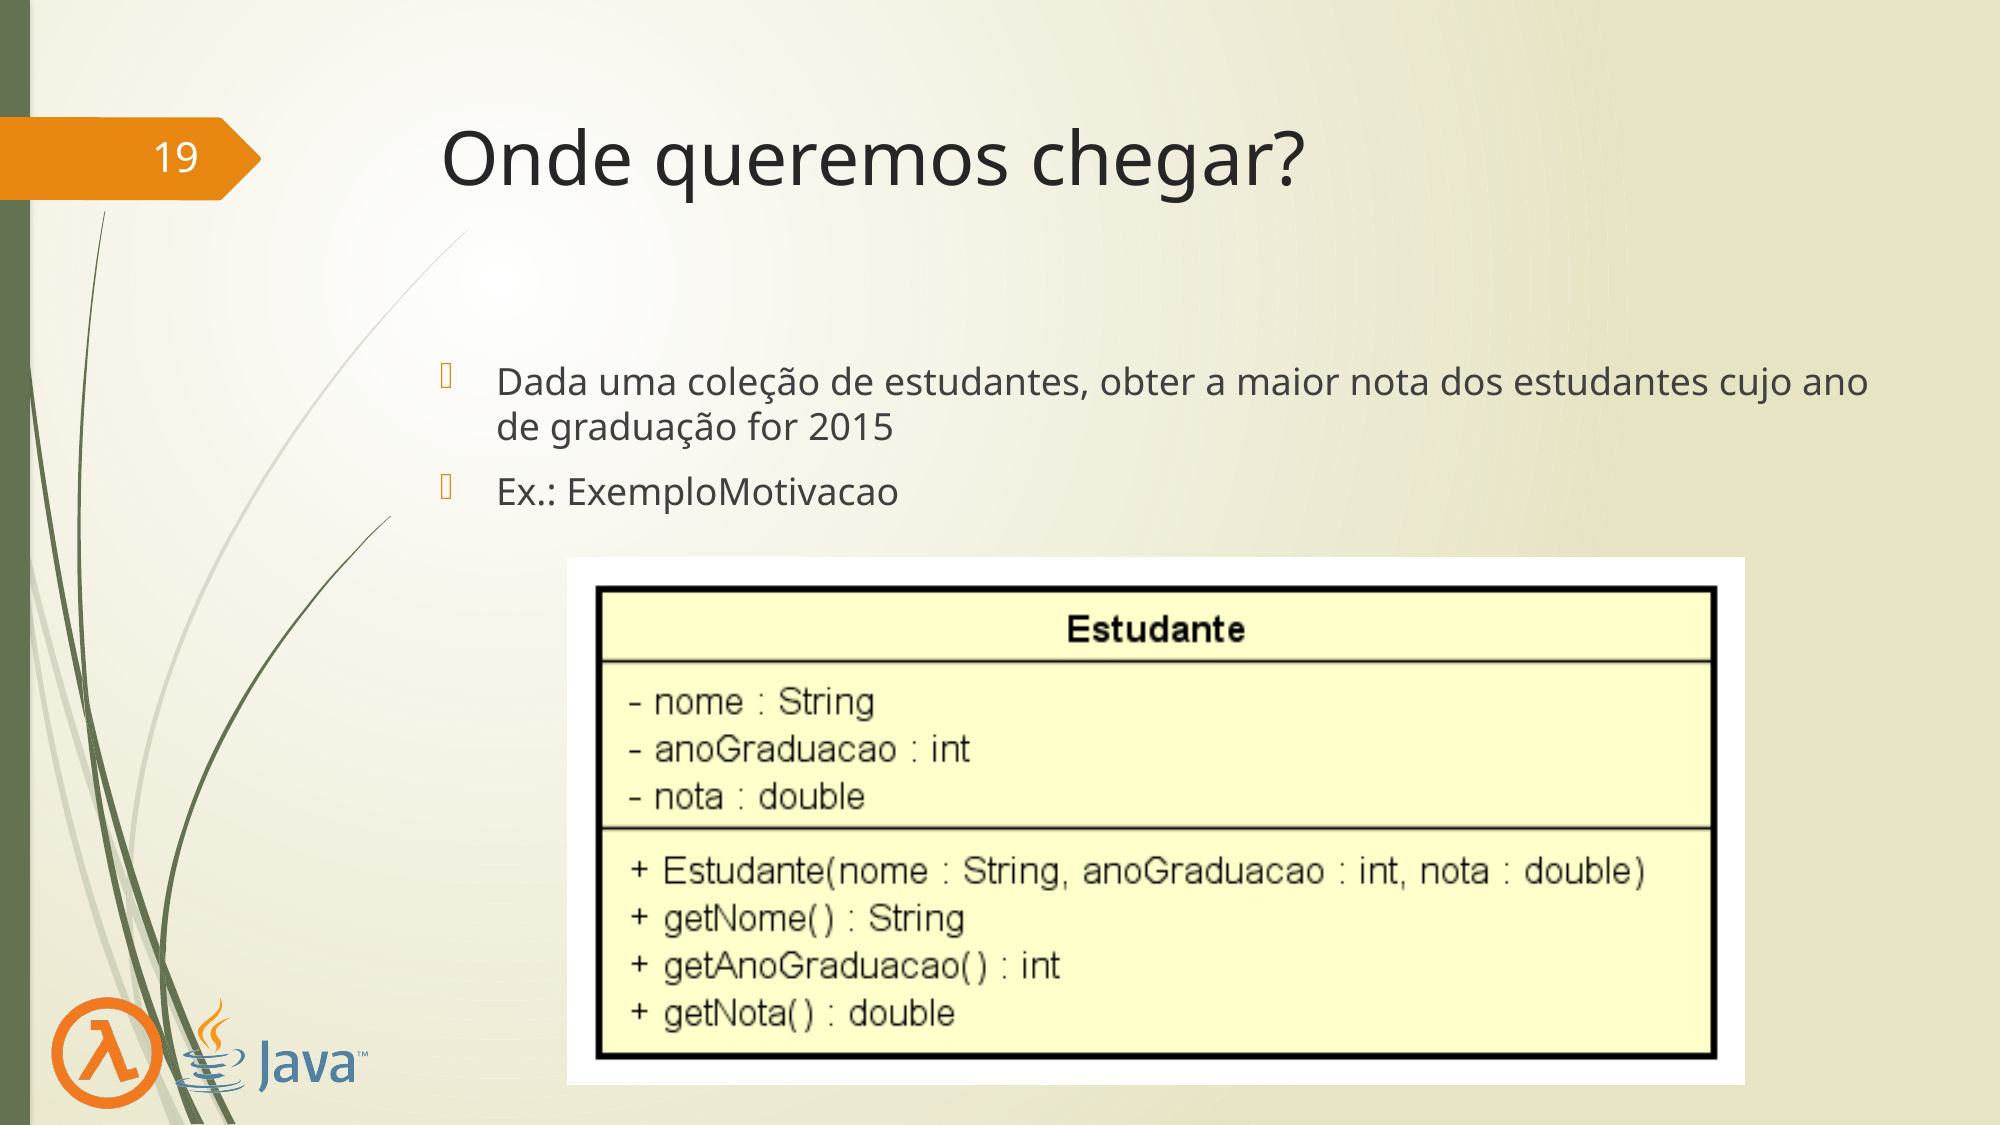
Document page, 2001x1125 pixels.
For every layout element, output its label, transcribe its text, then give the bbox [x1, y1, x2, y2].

picture [48, 994, 166, 1112]
slide_number 19 [87, 129, 216, 190]
list Dada uma coleção de estudantes, obter a maior nota dos estudantes cujo ano de graduação for 2015 Ex.: ExemploMotivacao [424, 350, 1888, 970]
title Onde queremos chegar? [425, 102, 1888, 313]
picture [175, 997, 368, 1093]
picture [567, 557, 1745, 1085]
